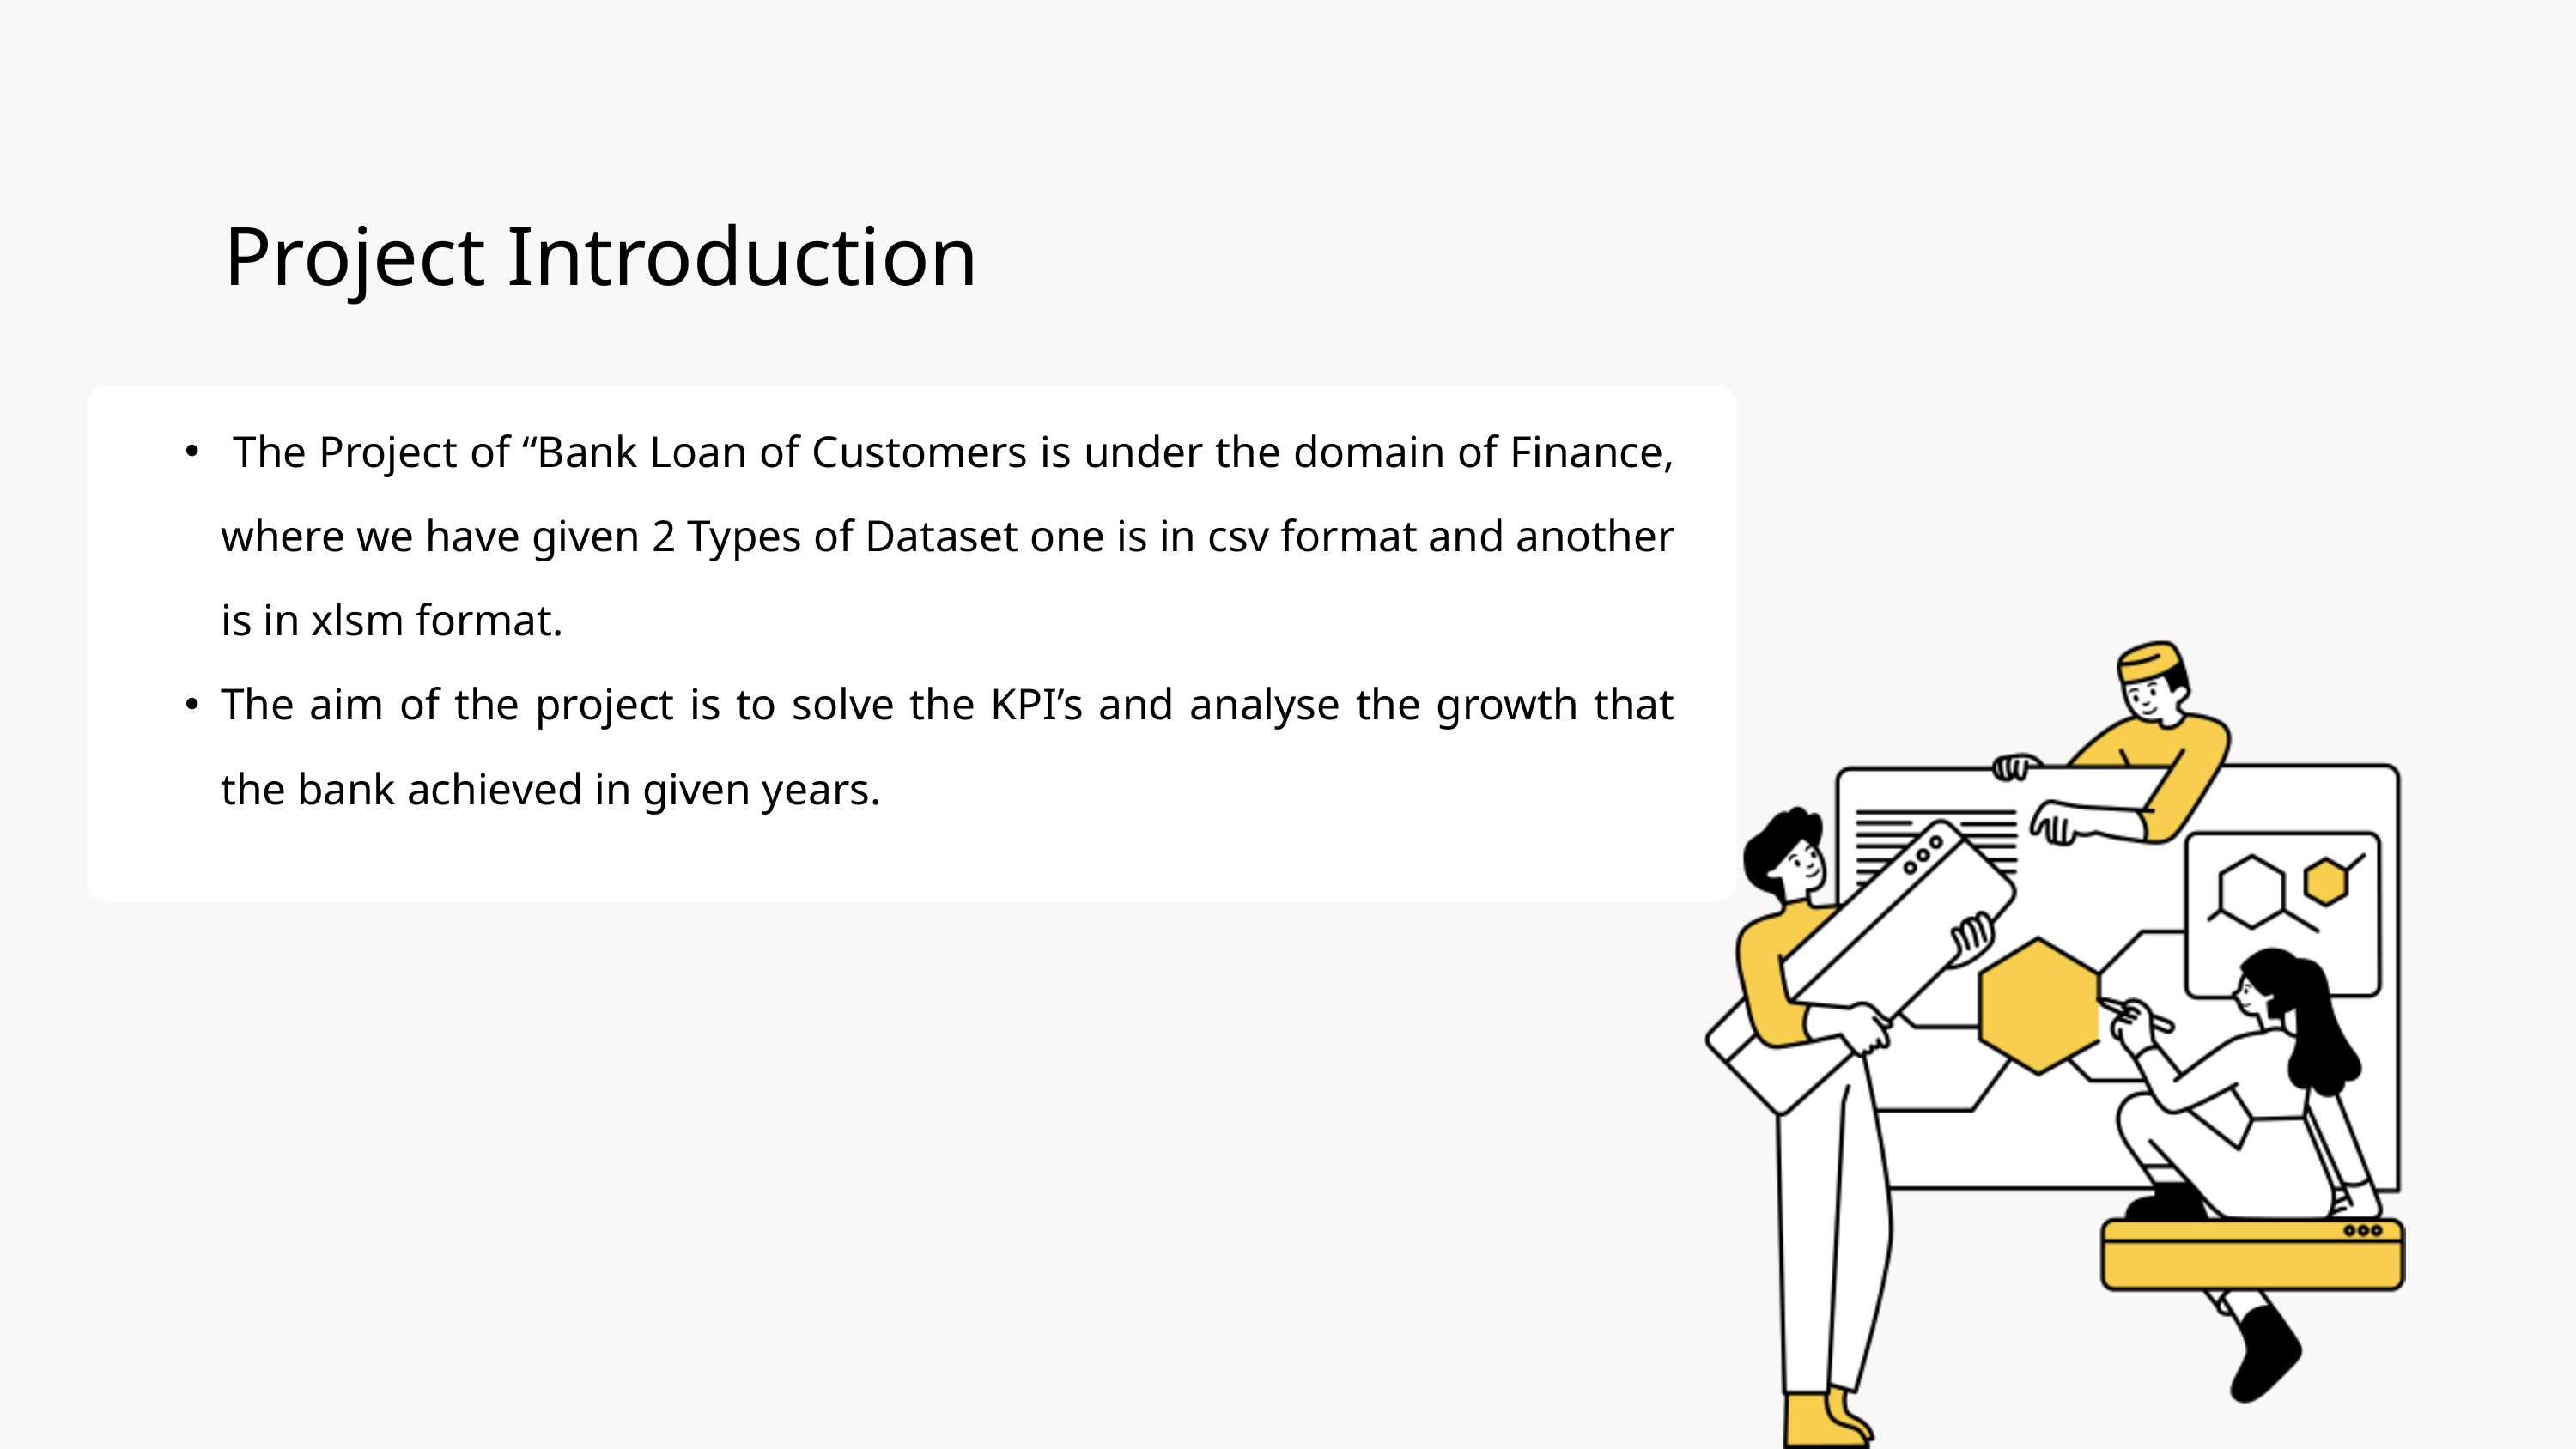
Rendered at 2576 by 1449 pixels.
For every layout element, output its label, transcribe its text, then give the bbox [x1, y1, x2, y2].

text_box Project Introduction [87, 189, 1116, 302]
picture [1704, 638, 2406, 1449]
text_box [87, 385, 1737, 902]
